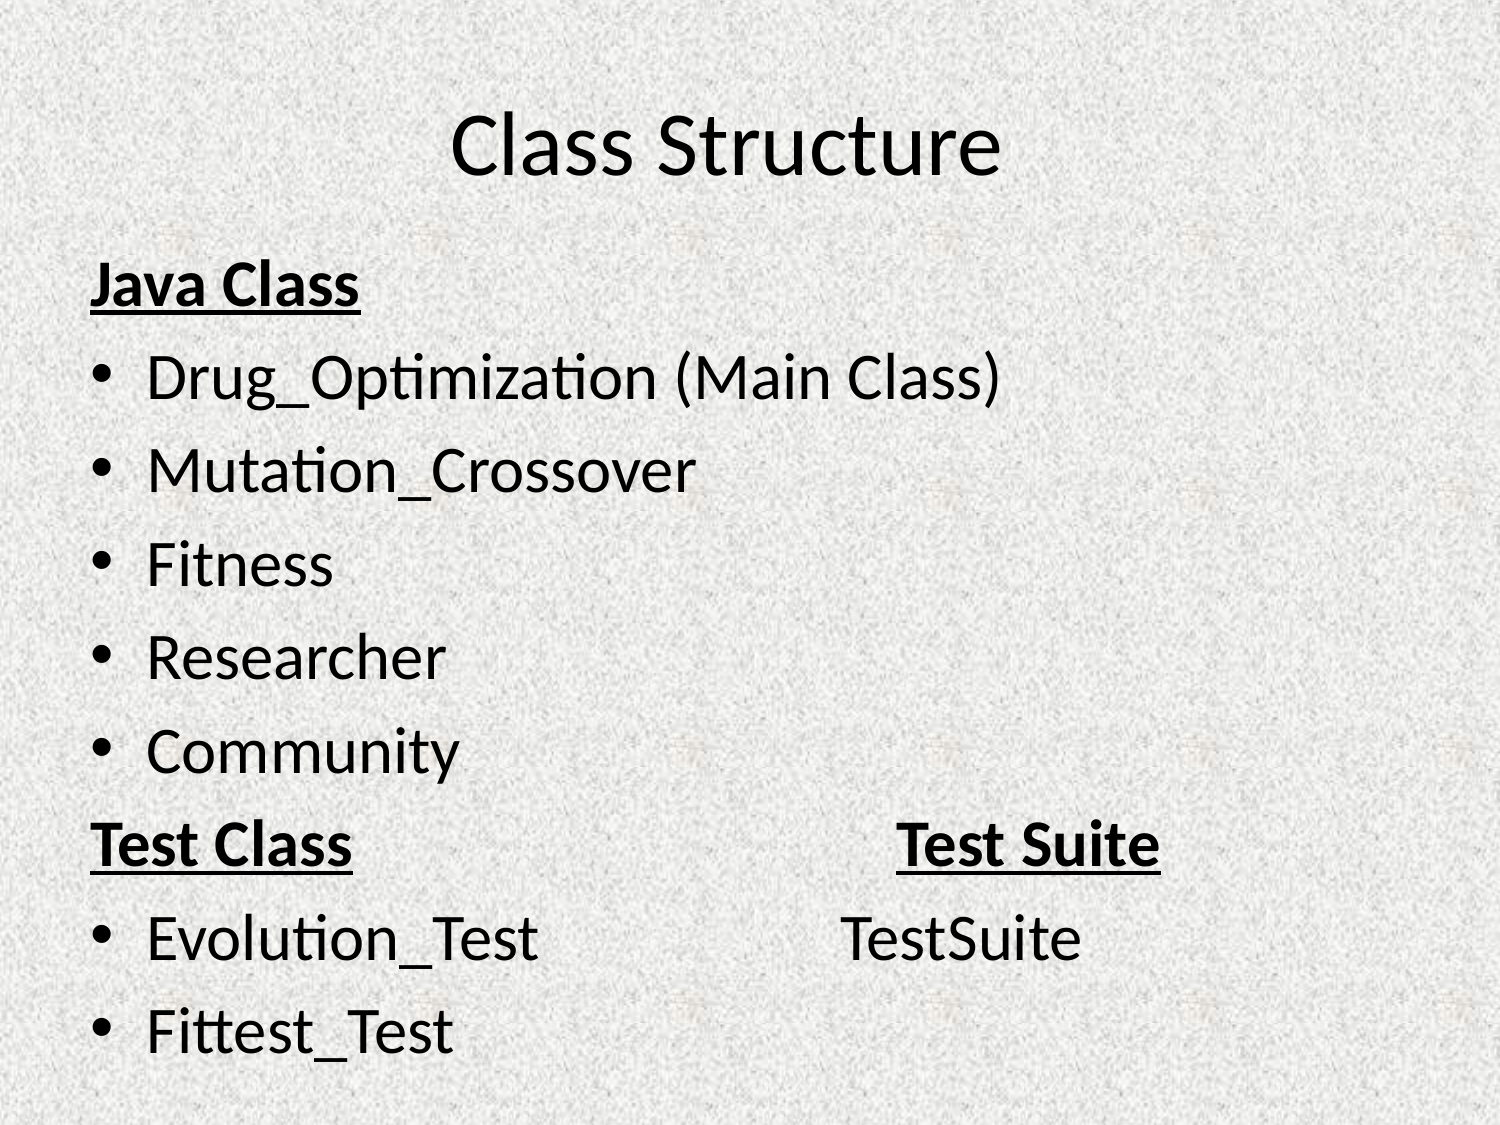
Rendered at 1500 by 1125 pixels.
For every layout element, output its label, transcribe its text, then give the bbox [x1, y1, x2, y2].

title Class Structure [75, 45, 1425, 231]
list Java Class Drug_Optimization (Main Class) Mutation_Crossover Fitness Researcher Community Test Class Test Suite Evolution_Test TestSuite Fittest_Test [75, 231, 1425, 1083]
picture [0, 0, 1500, 1125]
